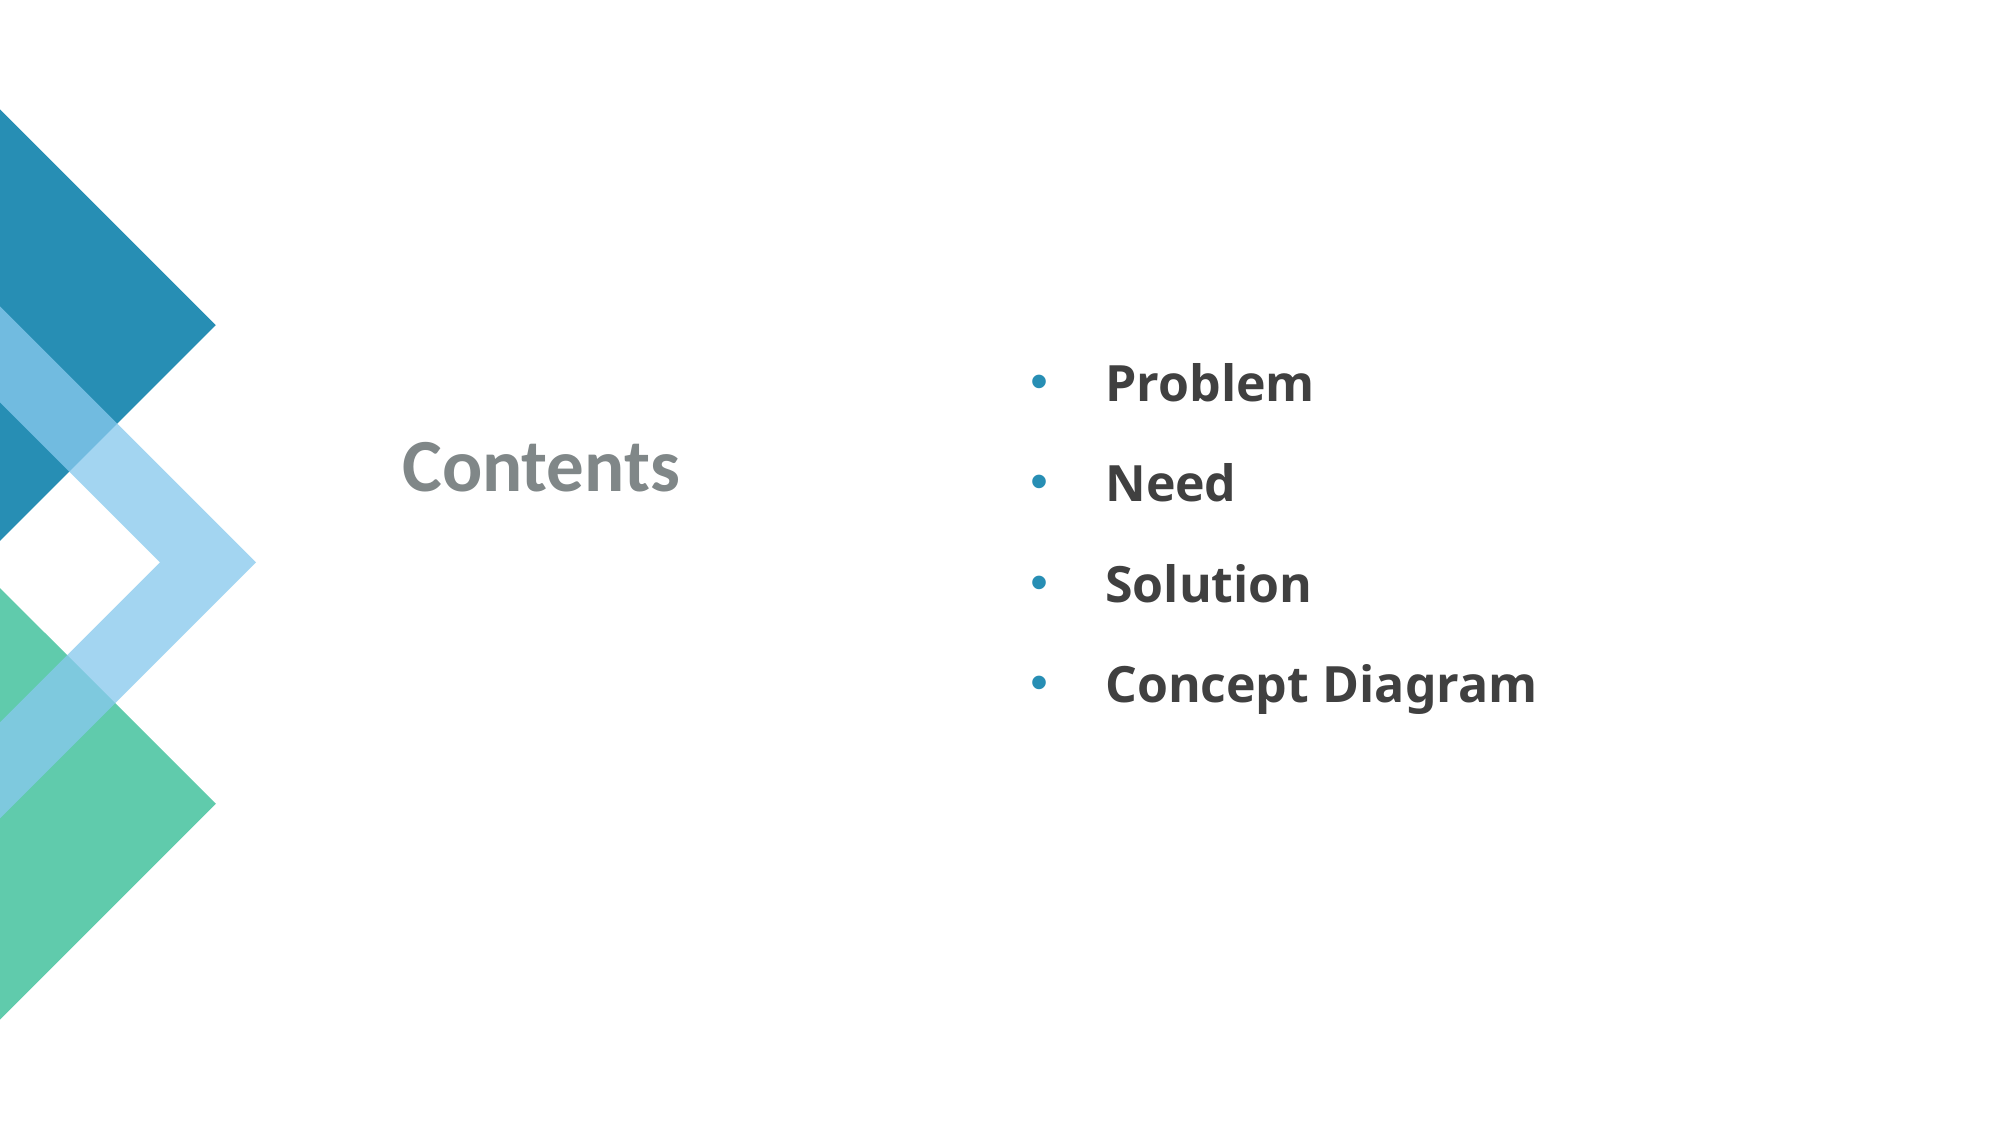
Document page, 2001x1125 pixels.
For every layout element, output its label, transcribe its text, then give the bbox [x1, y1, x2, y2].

picture [321, 484, 833, 760]
list Problem Need Solution Concept Diagram [915, 313, 1916, 1034]
text_box Contents [387, 409, 789, 484]
